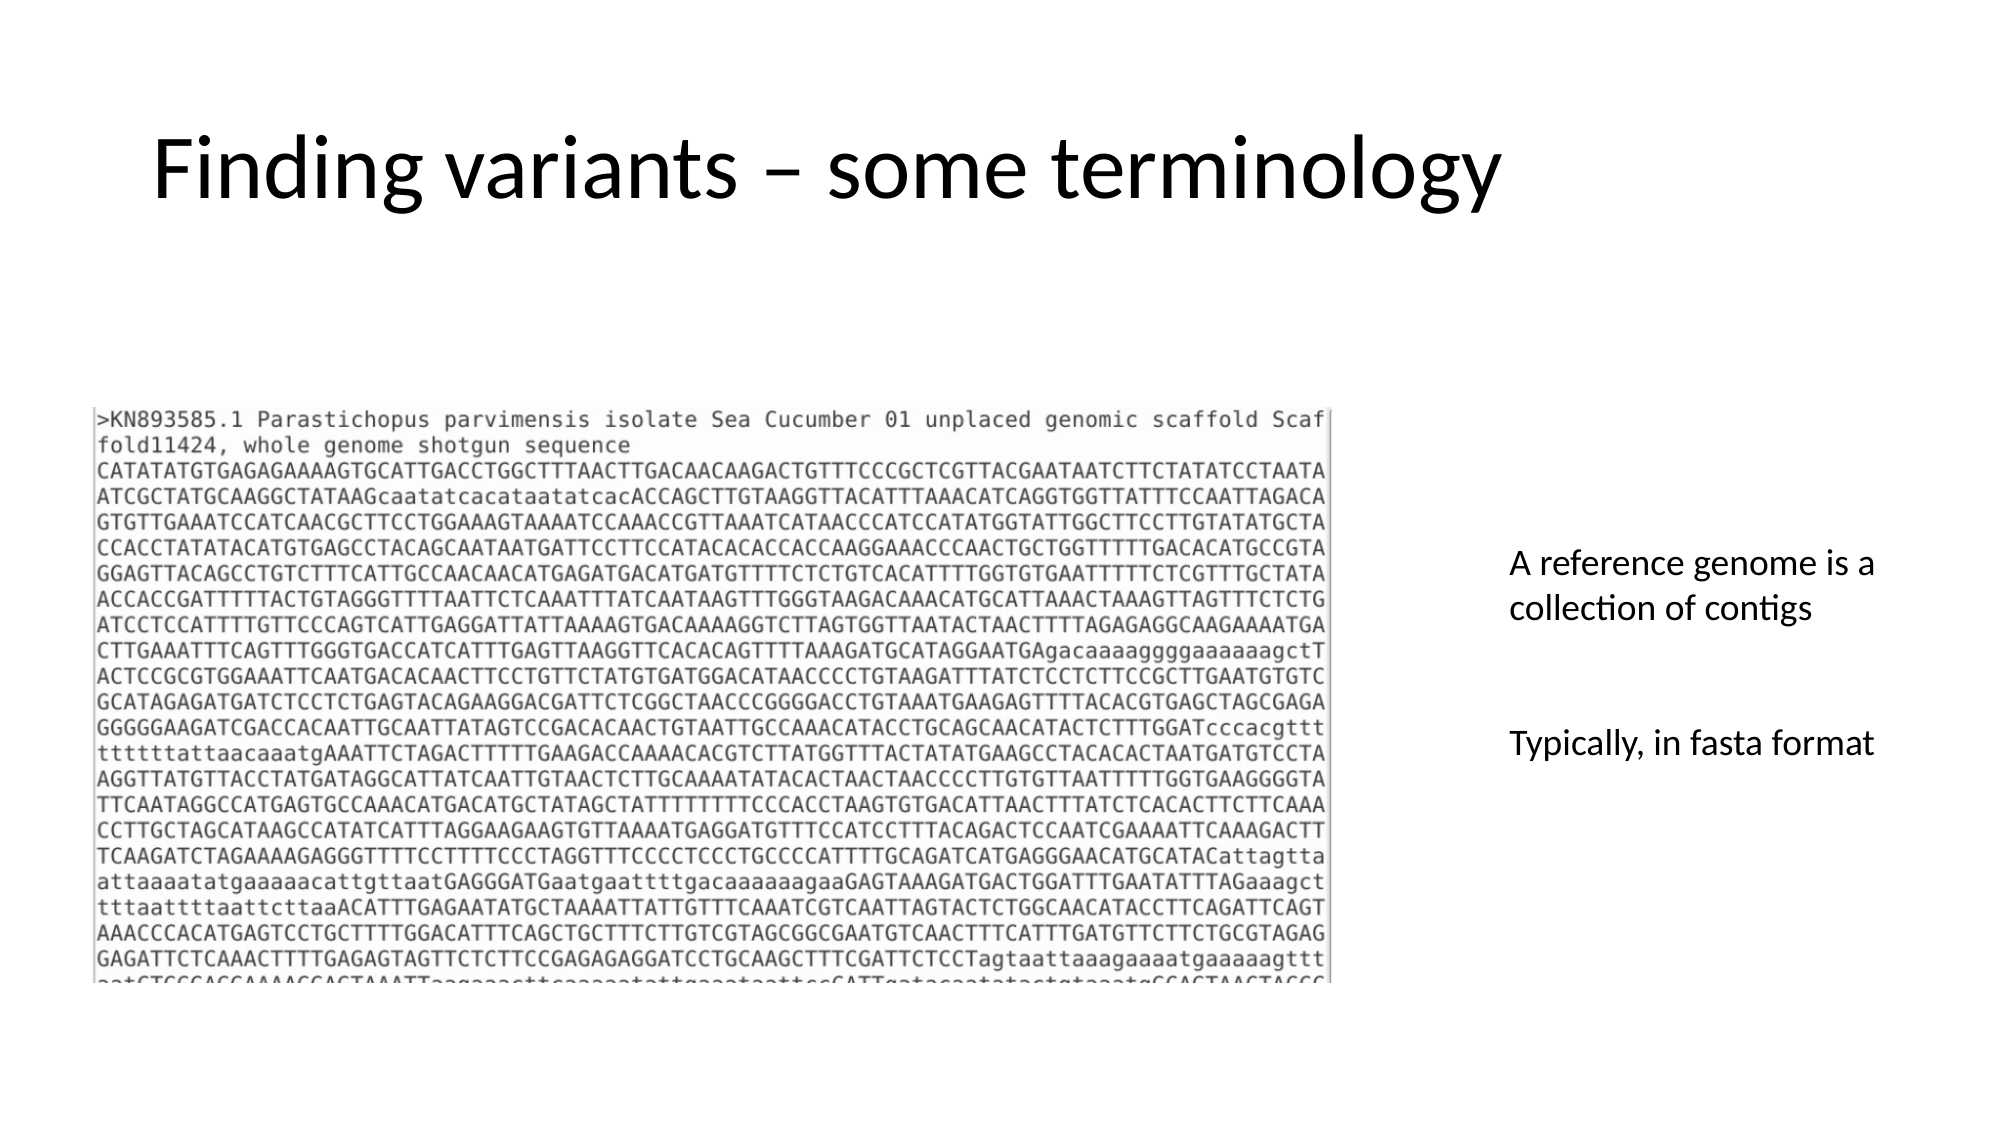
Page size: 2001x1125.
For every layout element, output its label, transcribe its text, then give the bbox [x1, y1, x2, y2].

text_box [137, 277, 1934, 1014]
picture [92, 406, 1332, 983]
text_box A reference genome is a collection of contigs Typically, in fasta format [1494, 530, 1908, 771]
title Finding variants – some terminology [137, 59, 1863, 277]
